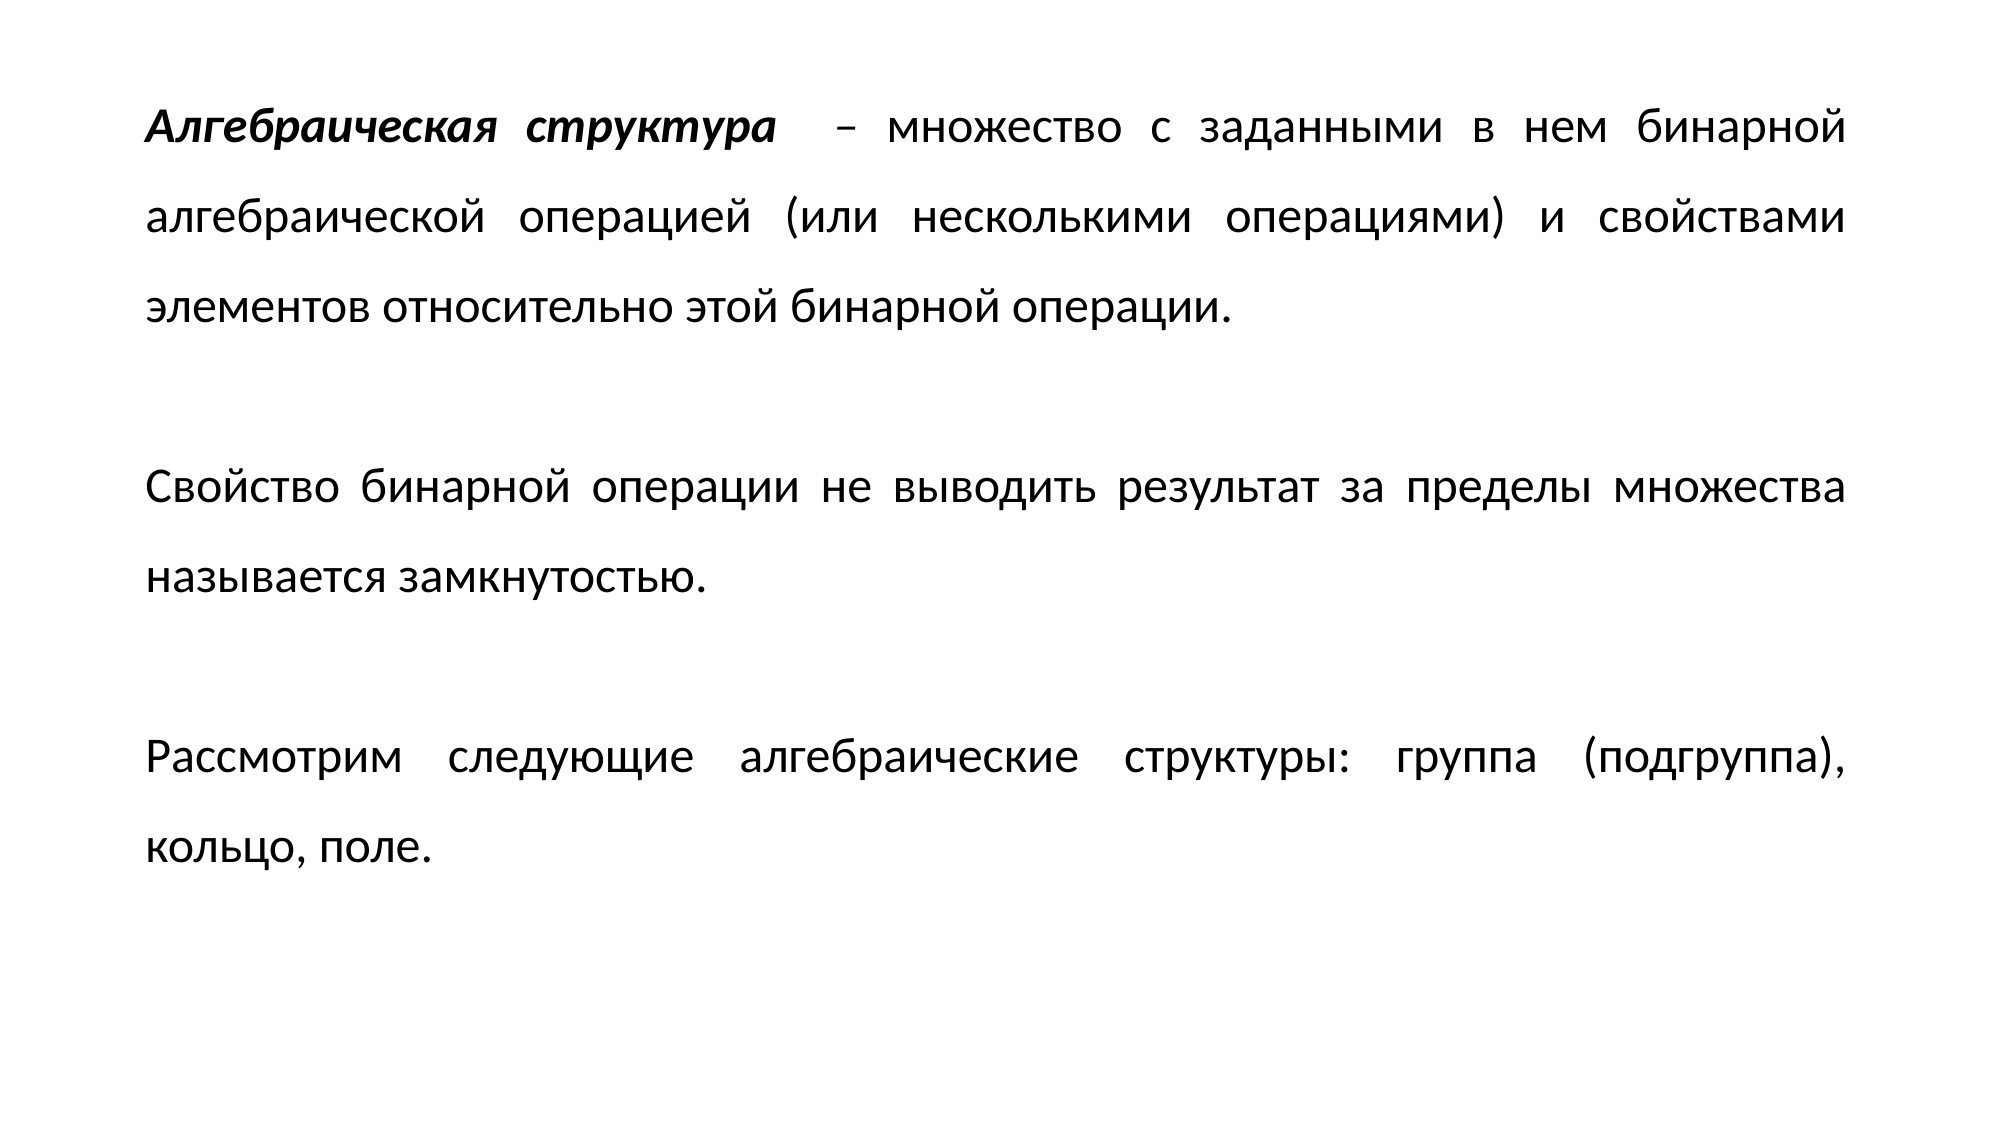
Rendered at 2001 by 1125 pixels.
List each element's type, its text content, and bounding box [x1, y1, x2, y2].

list Алгебраическая структура – множество с заданными в нем бинарной алгебраической операцией (или несколькими операциями) и свойствами элементов относительно этой бинарной операции. Свойство бинарной операции не выводить результат за пределы множества называется замкнутостью. Рассмотрим следующие алгебраические структуры: группа (подгруппа), кольцо, поле. [130, 55, 1863, 1014]
